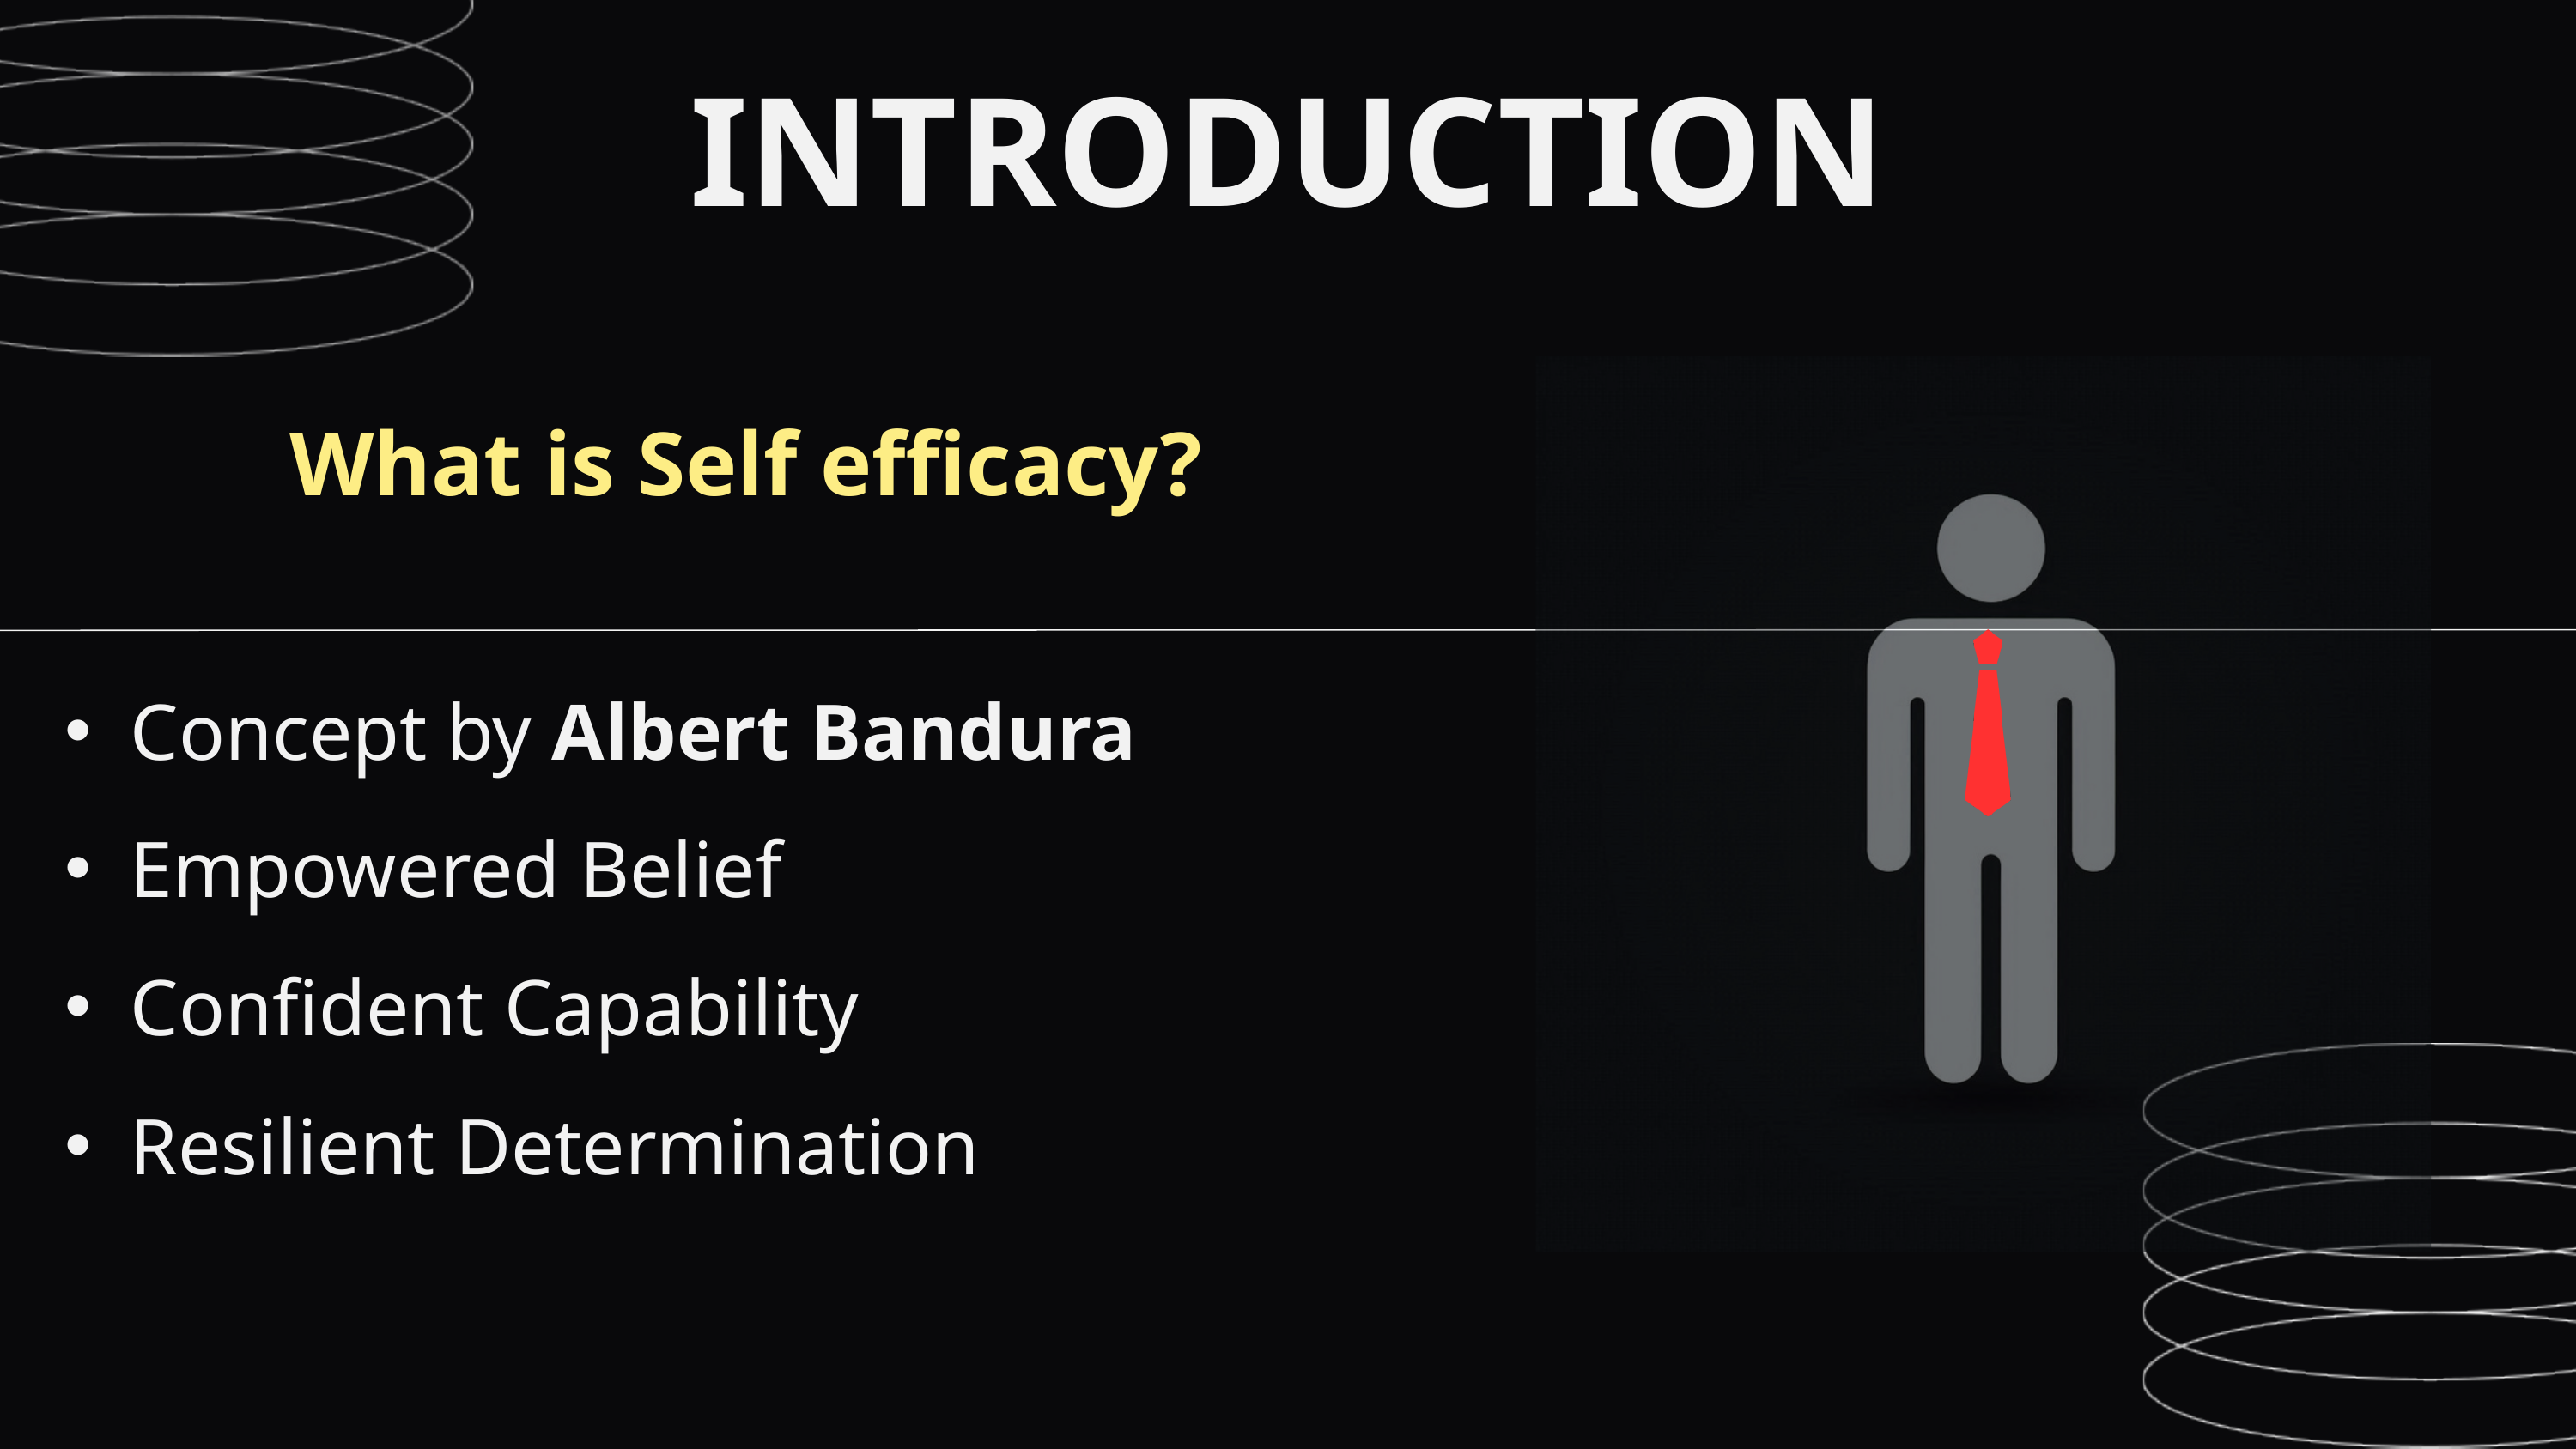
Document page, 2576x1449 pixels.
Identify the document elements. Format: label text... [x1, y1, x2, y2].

text_box What is Self efficacy? [0, 388, 1492, 513]
text_box [1535, 356, 2432, 1252]
text_box Concept by Albert Bandura [0, 666, 1171, 775]
text_box Confident Capability [0, 942, 1171, 1052]
text_box Resilient Determination [0, 1081, 1171, 1191]
text_box Empowered Belief [0, 803, 1171, 912]
text_box [2142, 1043, 2576, 1449]
text_box INTRODUCTION [507, 56, 2069, 237]
text_box [0, 0, 474, 357]
text_box [1965, 629, 2011, 816]
